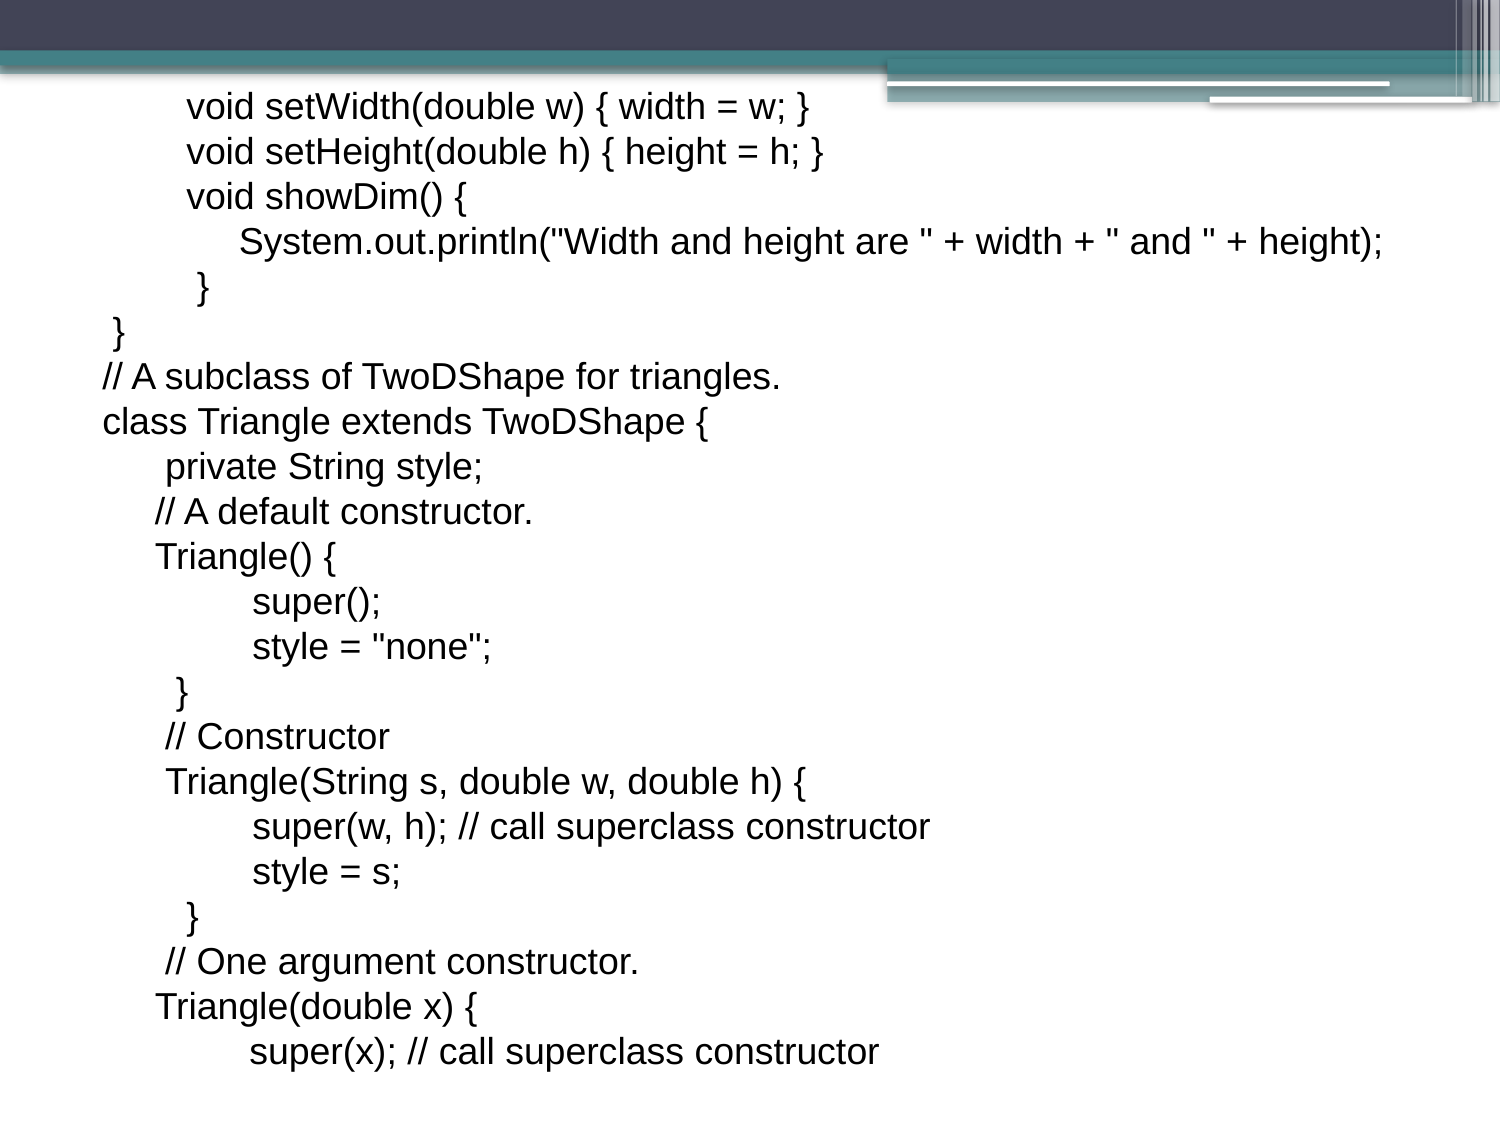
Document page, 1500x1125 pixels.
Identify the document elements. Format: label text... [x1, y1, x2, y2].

text_box void setWidth(double w) { width = w; } void setHeight(double h) { height = h; } void showDim() { System.out.println("Width and height are " + width + " and " + height); } } // A subclass of TwoDShape for triangles. class Triangle extends TwoDShape { private String style; // A default constructor. Triangle() { super(); style = "none"; } // Constructor Triangle(String s, double w, double h) { super(w, h); // call superclass constructor style = s; } // One argument constructor. Triangle(double x) { super(x); // call superclass constructor [87, 74, 1463, 1080]
